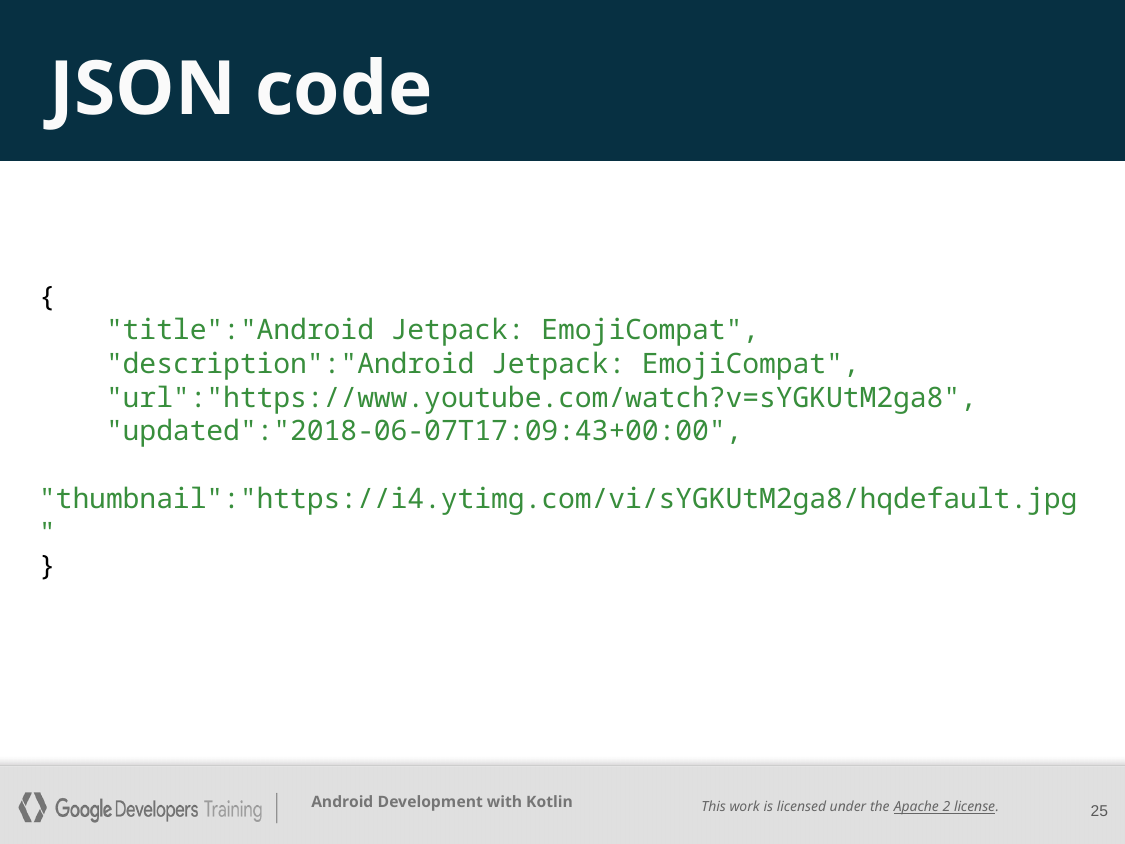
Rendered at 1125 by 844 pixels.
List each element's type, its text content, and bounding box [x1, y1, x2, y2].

picture [0, 161, 1125, 844]
slide_number 25 [1051, 777, 1120, 842]
title JSON code [38, 28, 1087, 122]
list { "title":"Android Jetpack: EmojiCompat", "description":"Android Jetpack: EmojiCompat", "url":"https://www.youtube.com/watch?v=sYGKUtM2ga8", "updated":"2018-06-07T17:09:43+00:00", "thumbnail":"https://i4.ytimg.com/vi/sYGKUtM2ga8/hqdefault.jpg" } [27, 266, 1098, 519]
